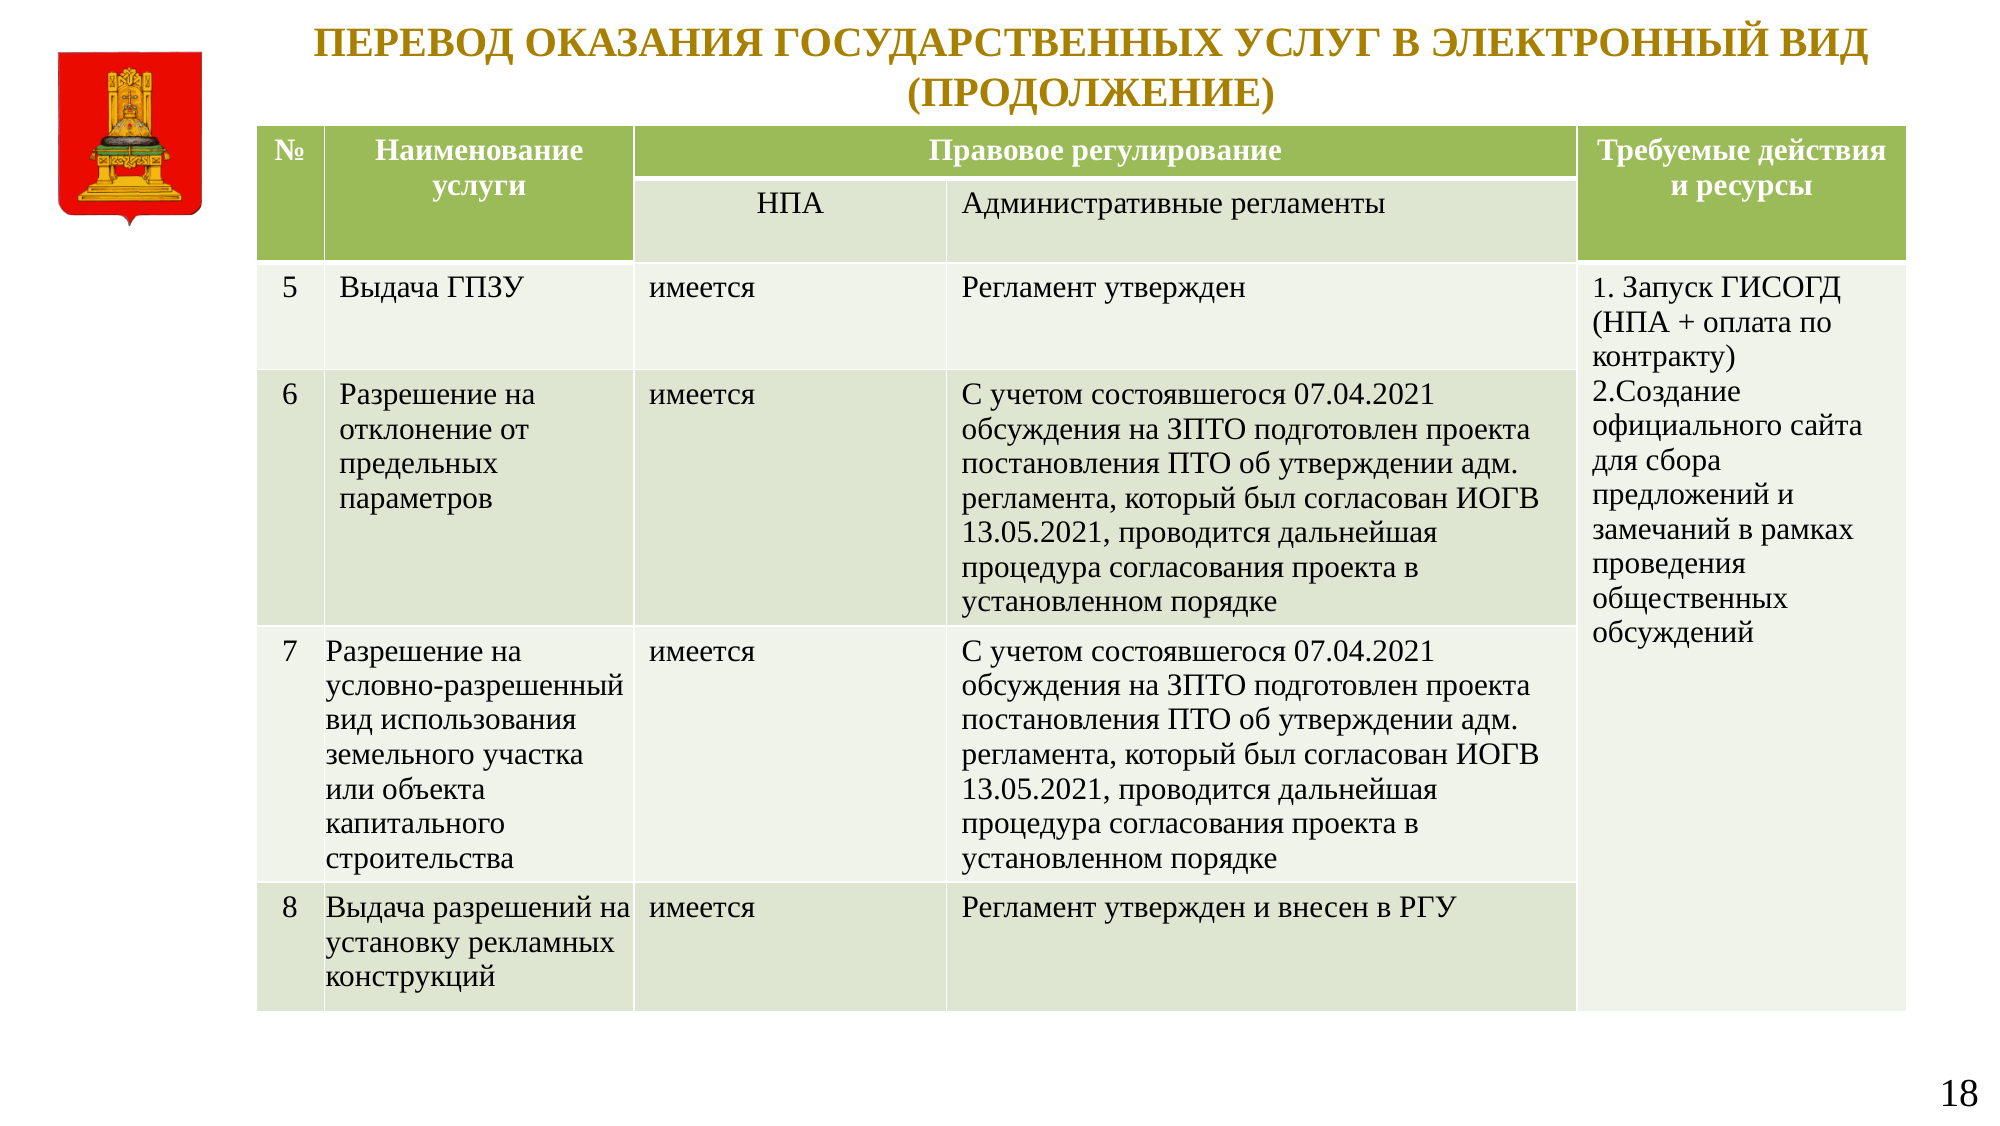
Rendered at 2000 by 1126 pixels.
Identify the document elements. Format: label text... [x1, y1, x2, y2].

table_cell имеется [635, 627, 946, 881]
table_cell НПА [635, 181, 946, 262]
table_cell имеется [635, 370, 946, 625]
table_cell С учетом состоявшегося 07.04.2021 обсуждения на ЗПТО подготовлен проекта постановления ПТО об утверждении адм. регламента, который был согласован ИОГВ 13.05.2021, проводится дальнейшая процедура согласования проекта в установленном порядке [947, 627, 1576, 881]
table_cell Регламент утвержден и внесен в РГУ [947, 883, 1576, 1011]
table_cell имеется [635, 883, 946, 1011]
table_cell 5 [257, 265, 324, 369]
table_header № [257, 126, 324, 260]
table_cell 7 [257, 627, 324, 881]
table_header Правовое регулирование [635, 126, 1576, 176]
table_cell Выдача ГПЗУ [325, 265, 633, 369]
table_cell Административные регламенты [947, 181, 1576, 262]
table_cell Выдача разрешений на установку рекламных конструкций [325, 883, 633, 1011]
table_cell 1. Запуск ГИСОГД (НПА + оплата по контракту) 2.Создание официального сайта для сбора предложений и замечаний в рамках проведения общественных обсуждений [1578, 265, 1906, 1011]
table_cell имеется [635, 264, 946, 369]
text_box ПЕРЕВОД ОКАЗАНИЯ ГОСУДАРСТВЕННЫХ УСЛУГ В ЭЛЕКТРОННЫЙ ВИД (ПРОДОЛЖЕНИЕ) [233, 0, 1950, 140]
table_cell Разрешение на отклонение от предельных параметров [325, 370, 633, 625]
table_cell Регламент утвержден [947, 264, 1576, 369]
table_header Требуемые действия и ресурсы [1578, 126, 1906, 260]
table_cell 8 [257, 883, 324, 1011]
table_cell Разрешение на условно-разрешенный вид использования земельного участка или объекта капитального строительства [325, 627, 633, 881]
table_header Наименование услуги [325, 126, 633, 260]
table_cell С учетом состоявшегося 07.04.2021 обсуждения на ЗПТО подготовлен проекта постановления ПТО об утверждении адм. регламента, который был согласован ИОГВ 13.05.2021, проводится дальнейшая процедура согласования проекта в установленном порядке [947, 370, 1576, 625]
text_box 18 [1533, 1060, 2000, 1121]
table_cell 6 [257, 370, 324, 625]
picture [54, 42, 213, 237]
